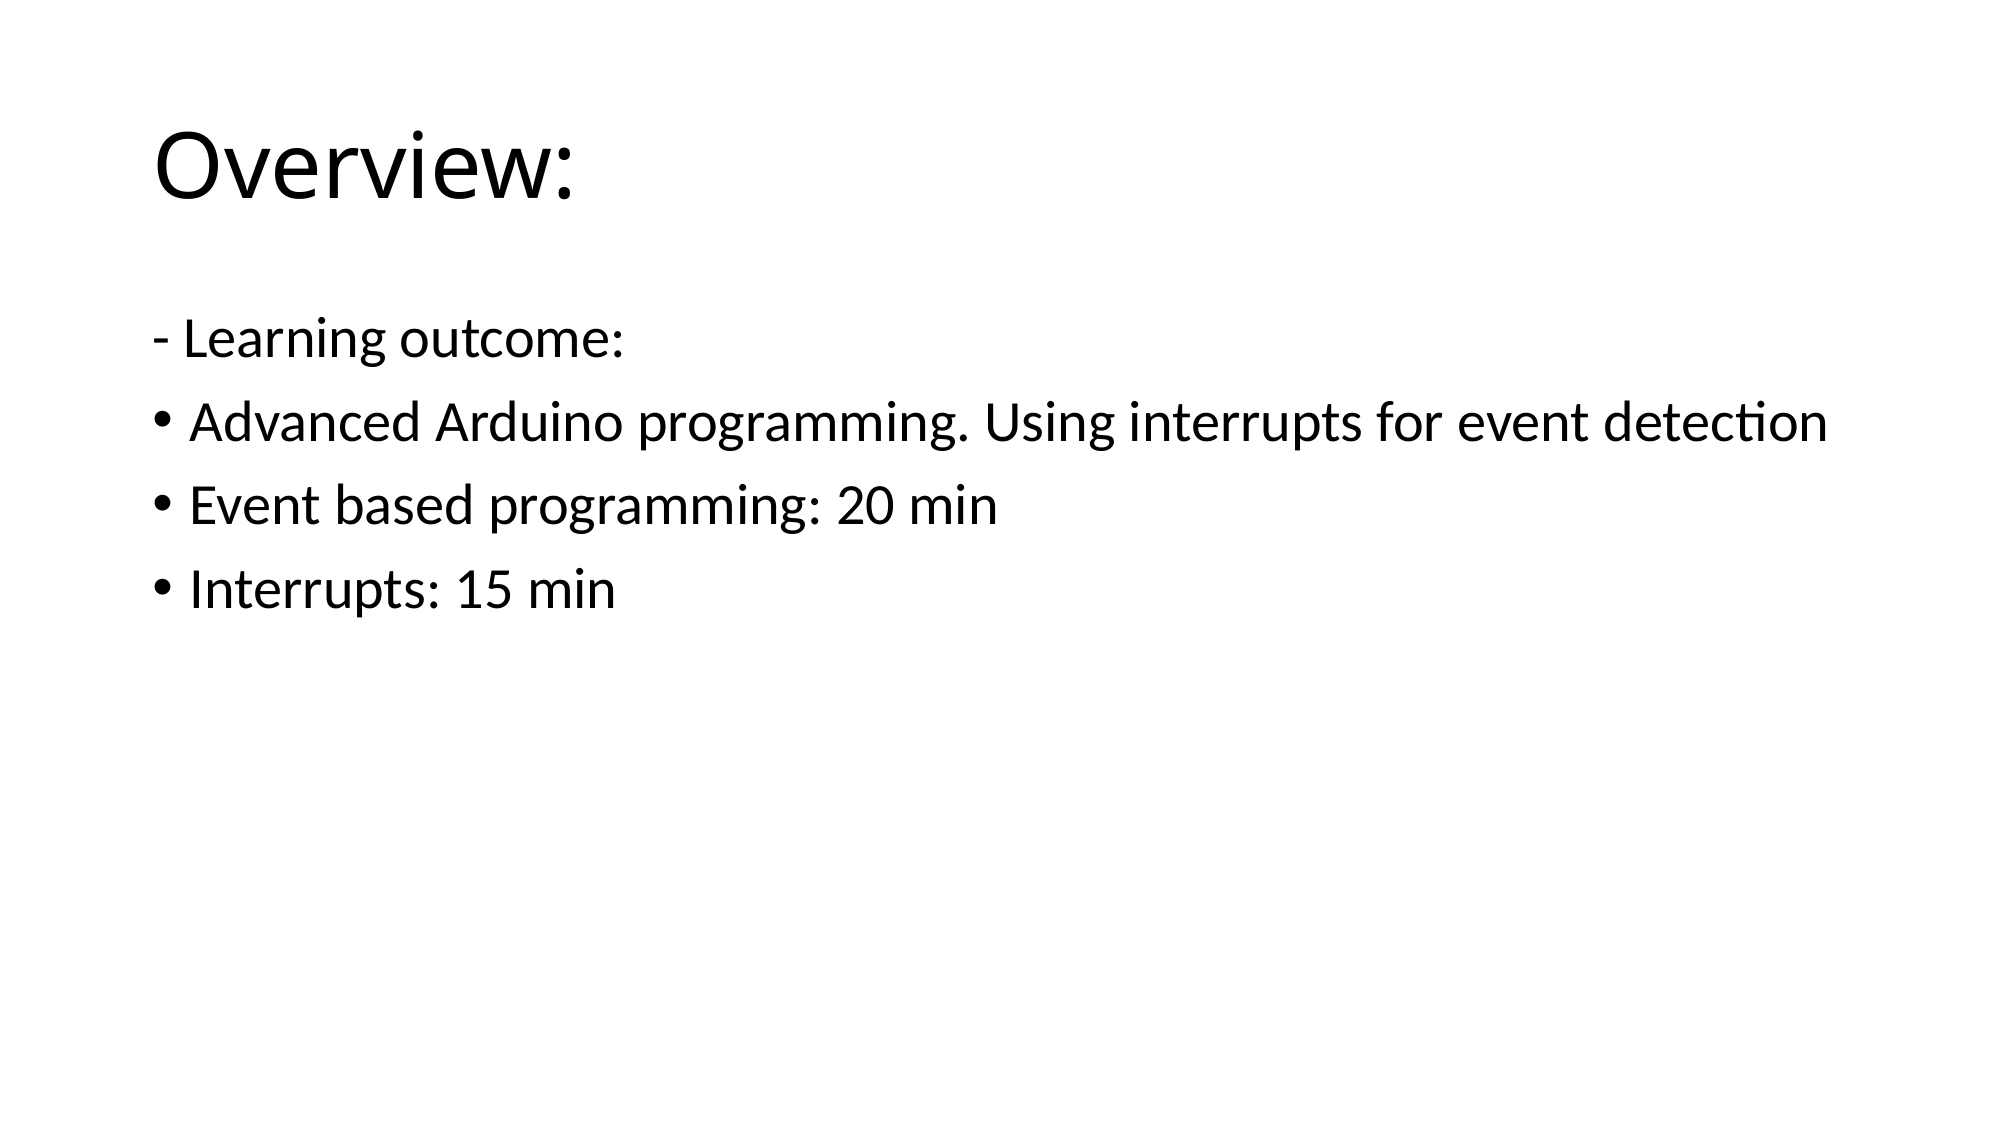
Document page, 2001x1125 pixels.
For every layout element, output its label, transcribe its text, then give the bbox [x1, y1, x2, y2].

title Overview: [137, 59, 1863, 278]
list - Learning outcome: Advanced Arduino programming. Using interrupts for event detection Event based programming: 20 min Interrupts: 15 min [137, 299, 1863, 1014]
